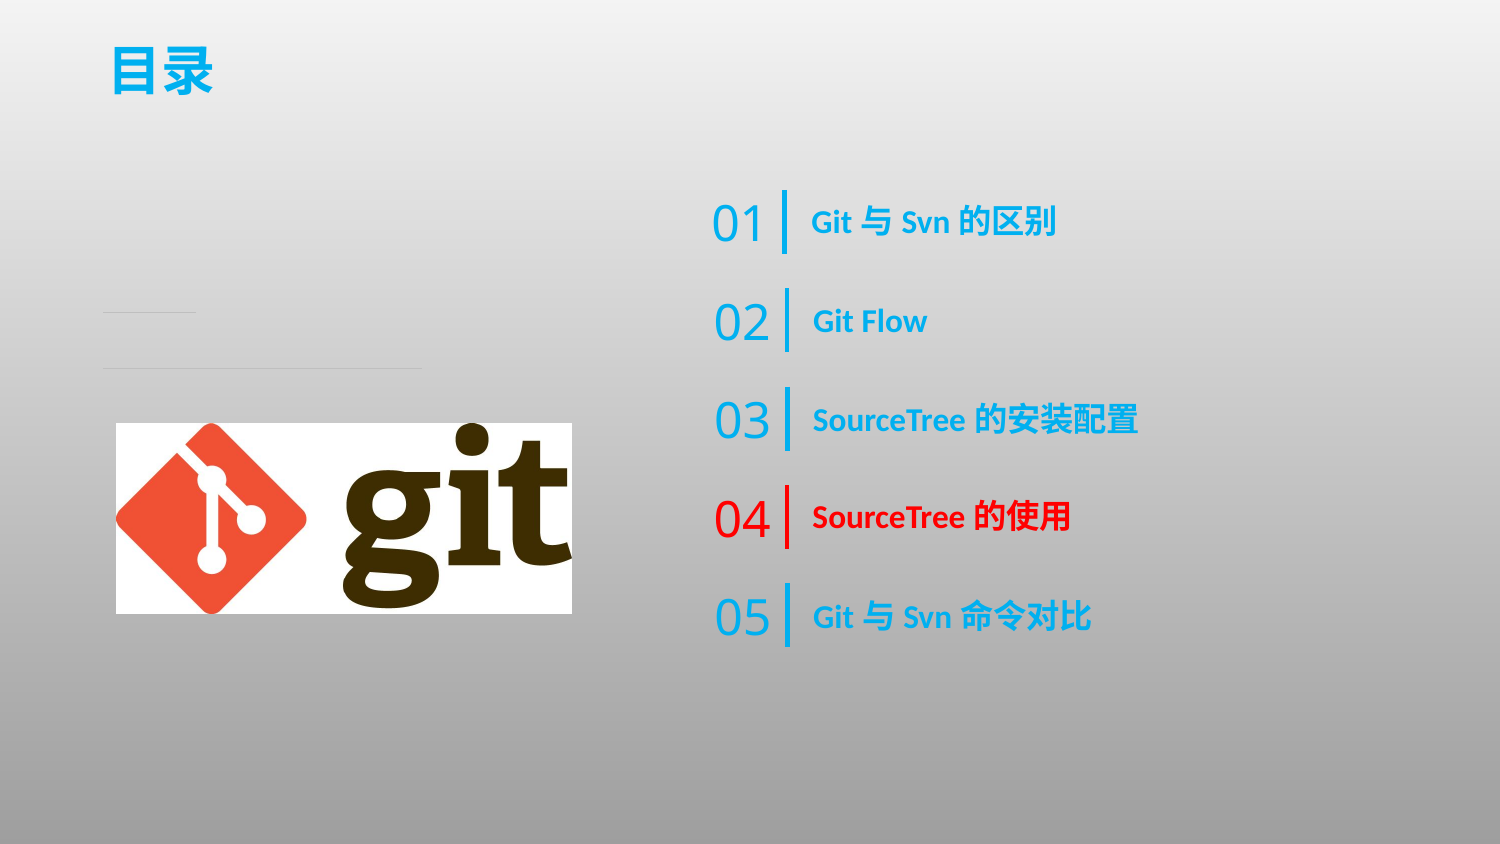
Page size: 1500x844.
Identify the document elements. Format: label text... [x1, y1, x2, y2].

text_box 目录 [93, 28, 234, 110]
picture [116, 423, 572, 614]
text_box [103, 189, 1243, 648]
